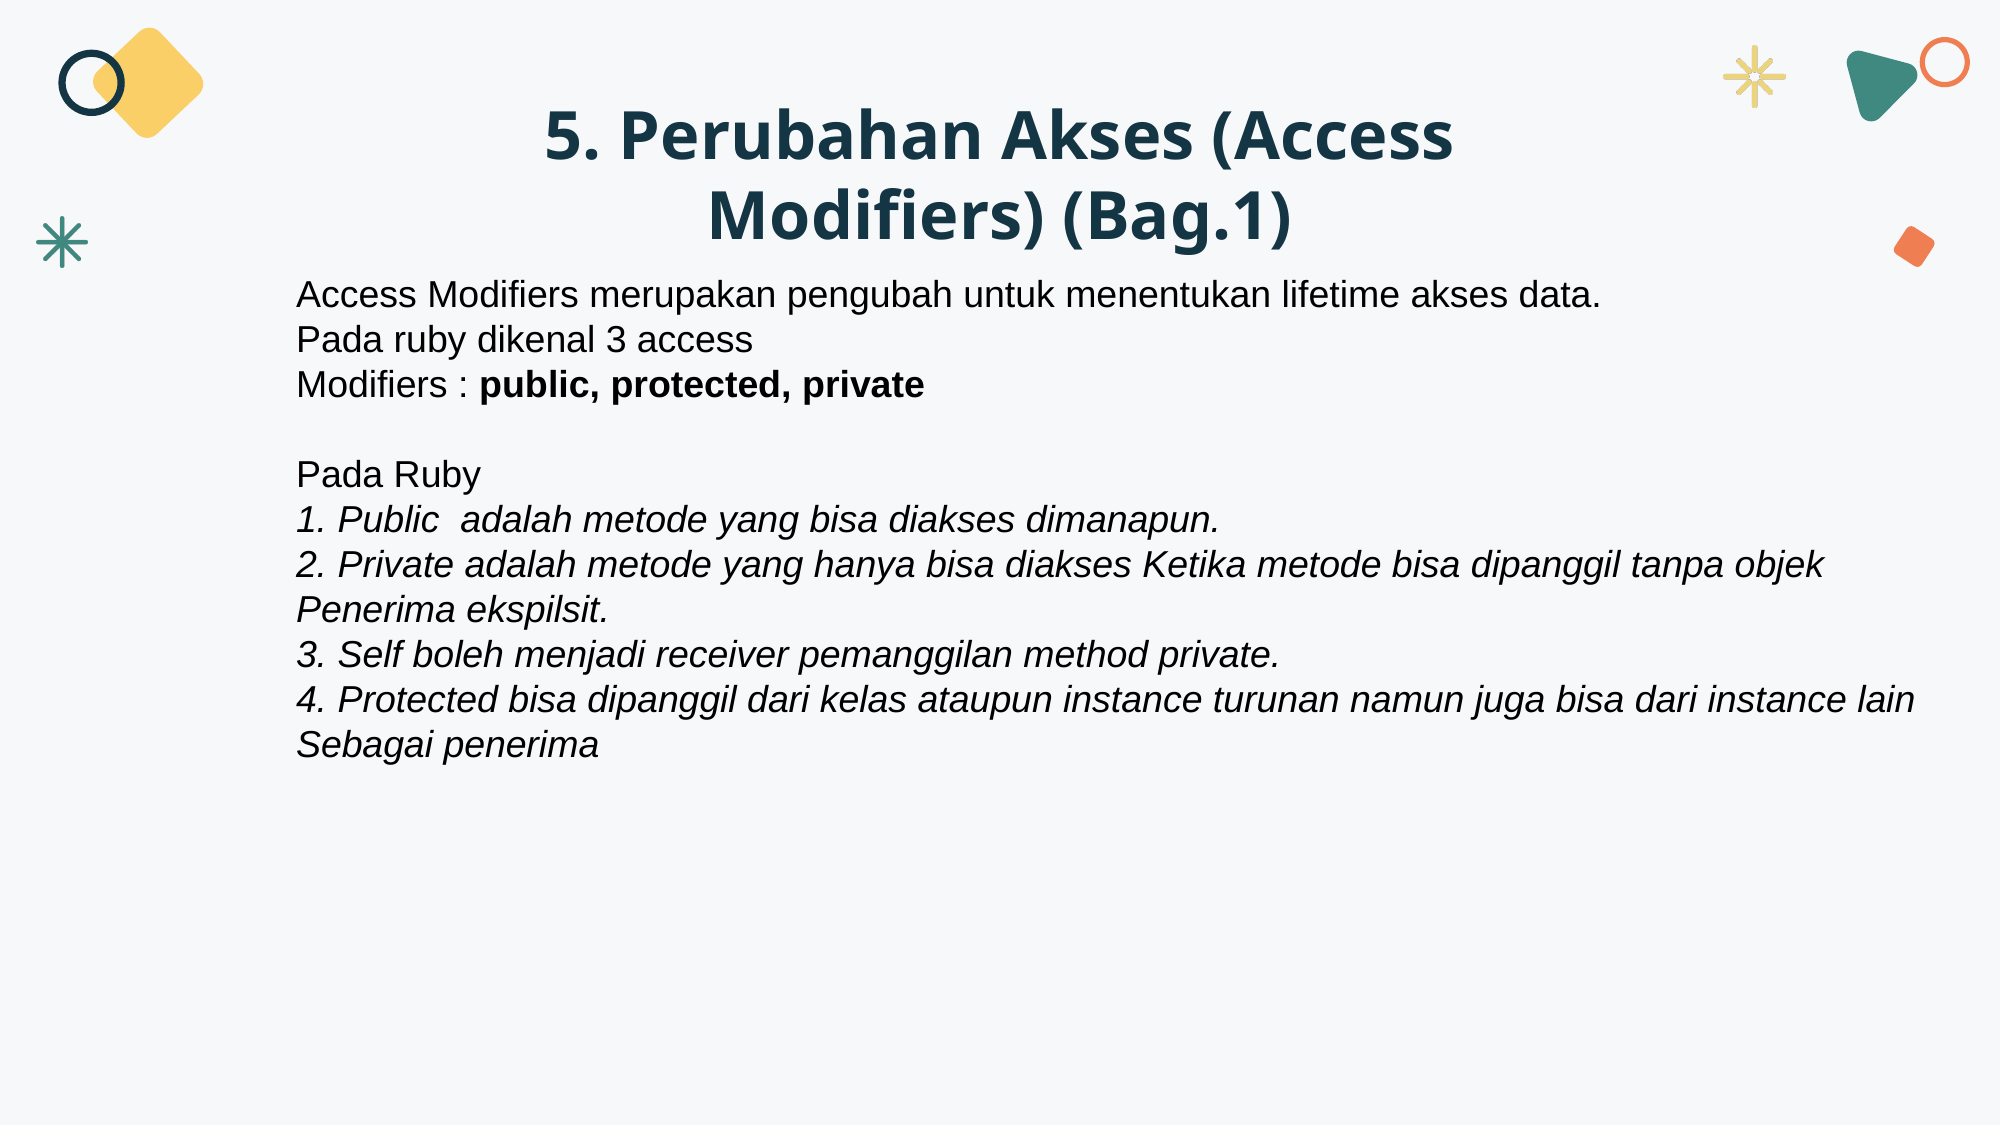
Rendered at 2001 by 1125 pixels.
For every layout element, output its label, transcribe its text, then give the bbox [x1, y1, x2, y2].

picture [1723, 45, 1786, 108]
text_box Access Modifiers merupakan pengubah untuk menentukan lifetime akses data. Pada ruby dikenal 3 access Modifiers : public, protected, private Pada Ruby 1. Public adalah metode yang bisa diakses dimanapun. 2. Private adalah metode yang hanya bisa diakses Ketika metode bisa dipanggil tanpa objek Penerima ekspilsit. 3. Self boleh menjadi receiver pemanggilan method private. 4. Protected bisa dipanggil dari kelas ataupun instance turunan namun juga bisa dari instance lain Sebagai penerima [281, 262, 1931, 773]
text_box 5. Perubahan Akses (Access Modifiers) (Bag.1) [427, 85, 1573, 261]
picture [36, 216, 88, 268]
